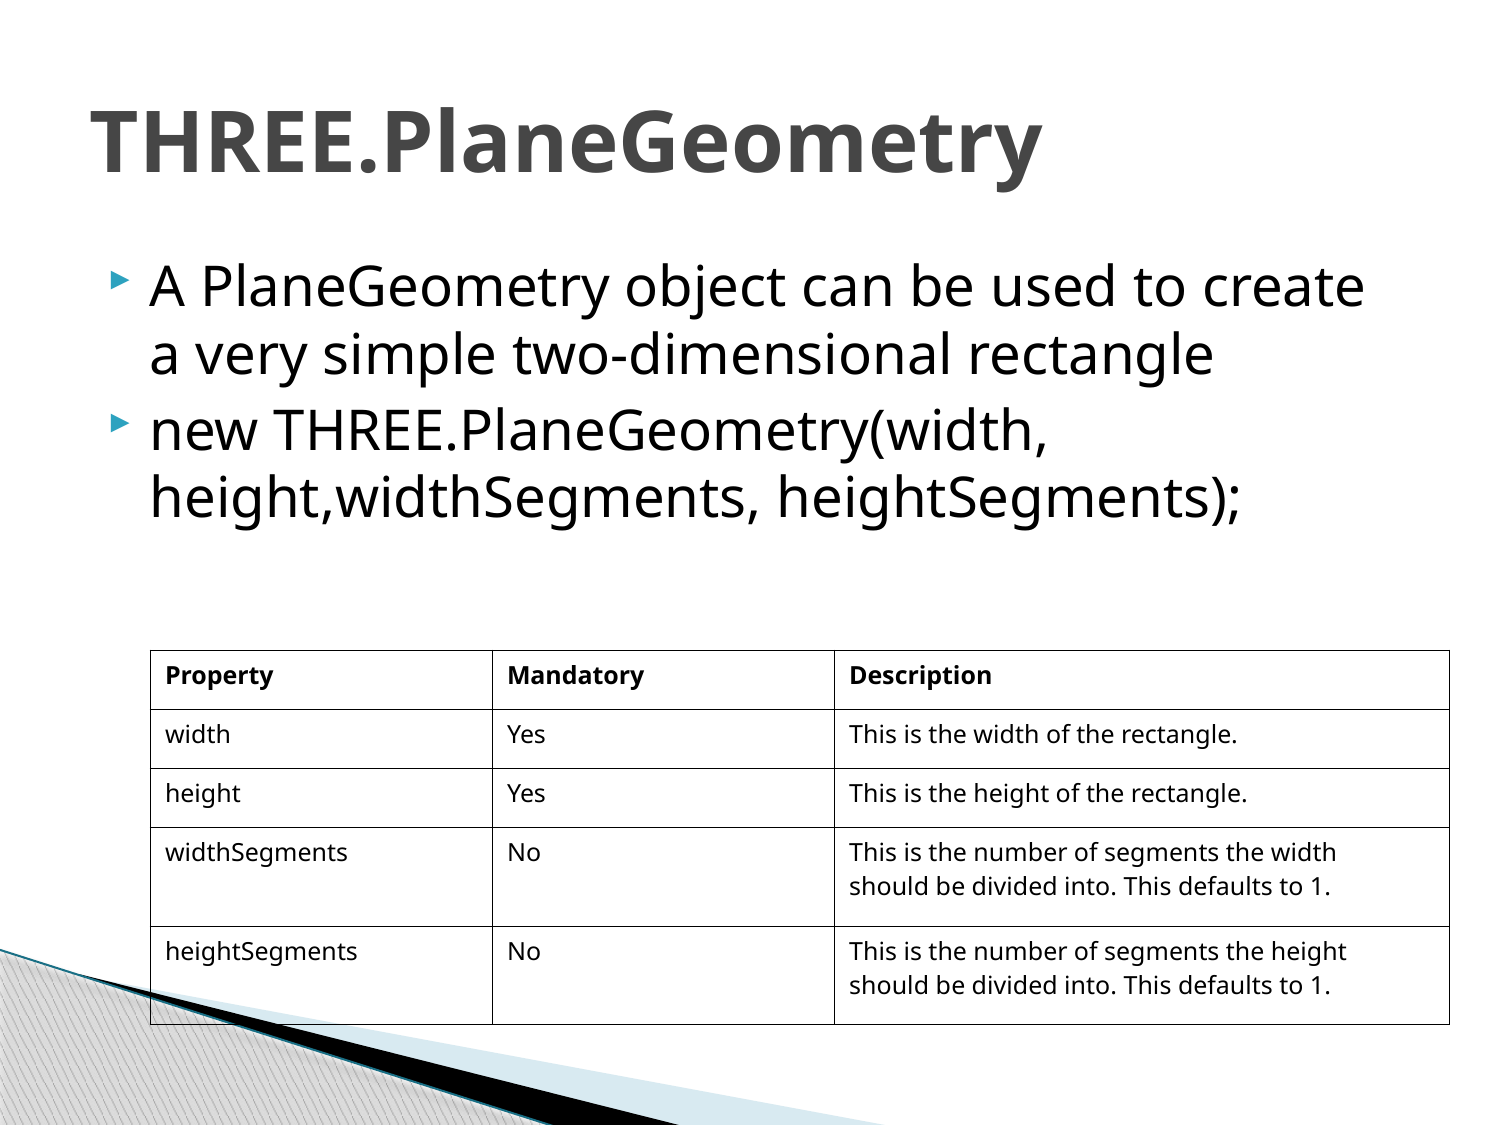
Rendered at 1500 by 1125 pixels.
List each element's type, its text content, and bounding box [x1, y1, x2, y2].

table_cell No [493, 828, 834, 926]
table_cell width [151, 710, 492, 768]
table_cell This is the number of segments the width should be divided into. This defaults to 1. [835, 828, 1449, 926]
list A PlaneGeometry object can be used to create a very simple two-dimensional rectangle new THREE.PlaneGeometry(width, height,widthSegments, heightSegments); [75, 243, 1425, 986]
table_cell height [151, 769, 492, 827]
table_cell heightSegments [151, 927, 492, 1024]
table_cell This is the height of the rectangle. [835, 769, 1449, 827]
table_cell Yes [493, 769, 834, 827]
table_cell This is the width of the rectangle. [835, 710, 1449, 768]
table_header Description [835, 651, 1449, 709]
table_header Property [151, 651, 492, 709]
table_header Mandatory [493, 651, 834, 709]
table_cell This is the number of segments the height should be divided into. This defaults to 1. [835, 927, 1449, 1024]
table_cell Yes [493, 710, 834, 768]
text_box [1016, 381, 1047, 487]
title THREE.PlaneGeometry [75, 45, 1425, 233]
table_cell widthSegments [151, 828, 492, 926]
table_cell No [493, 927, 834, 1024]
